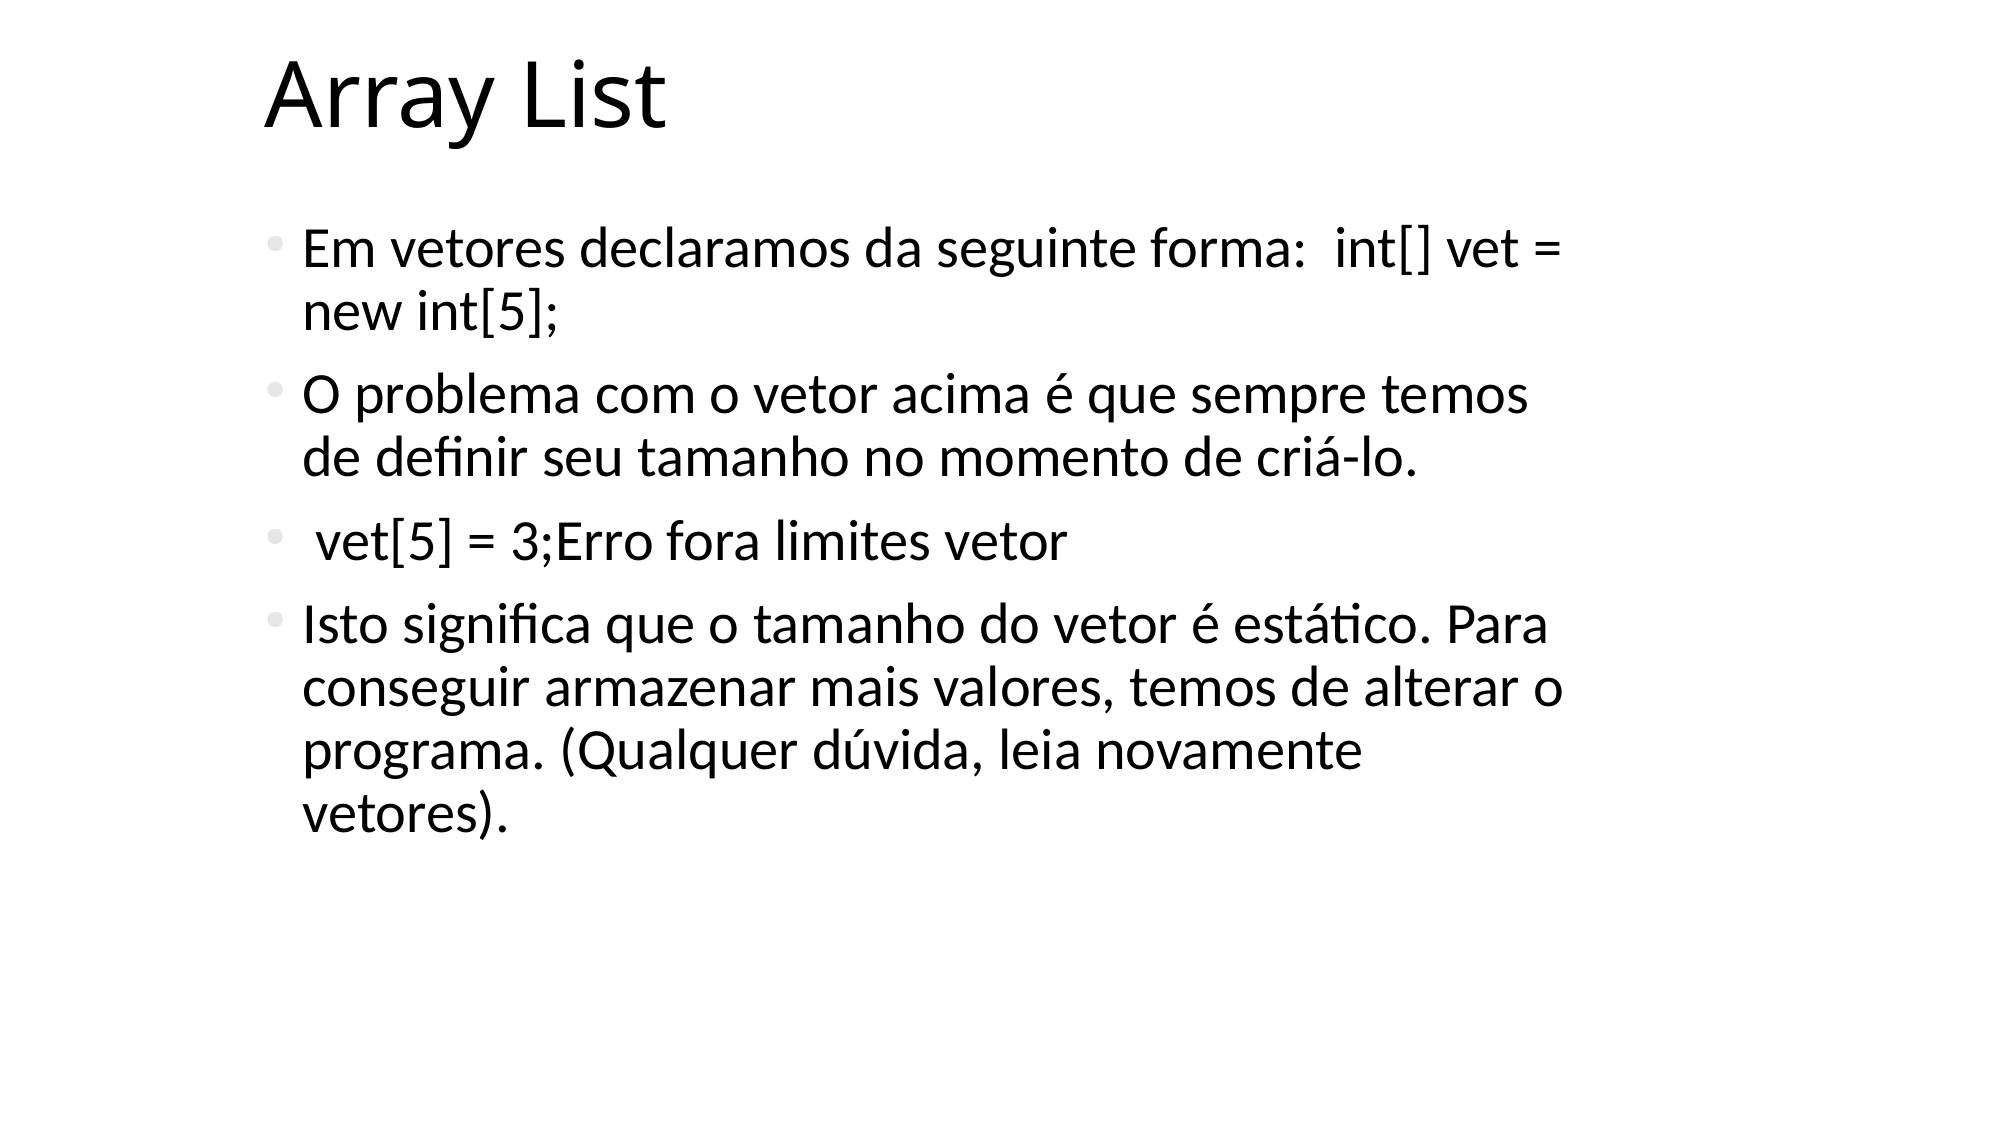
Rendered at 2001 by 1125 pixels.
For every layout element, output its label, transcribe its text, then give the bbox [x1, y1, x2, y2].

title Array List [249, 0, 1043, 200]
list Em vetores declaramos da seguinte forma: int[] vet = new int[5]; O problema com o vetor acima é que sempre temos de definir seu tamanho no momento de criá-lo. vet[5] = 3;Erro fora limites vetor Isto significa que o tamanho do vetor é estático. Para conseguir armazenar mais valores, temos de alterar o programa. (Qualquer dúvida, leia novamente vetores). [249, 209, 1600, 1029]
